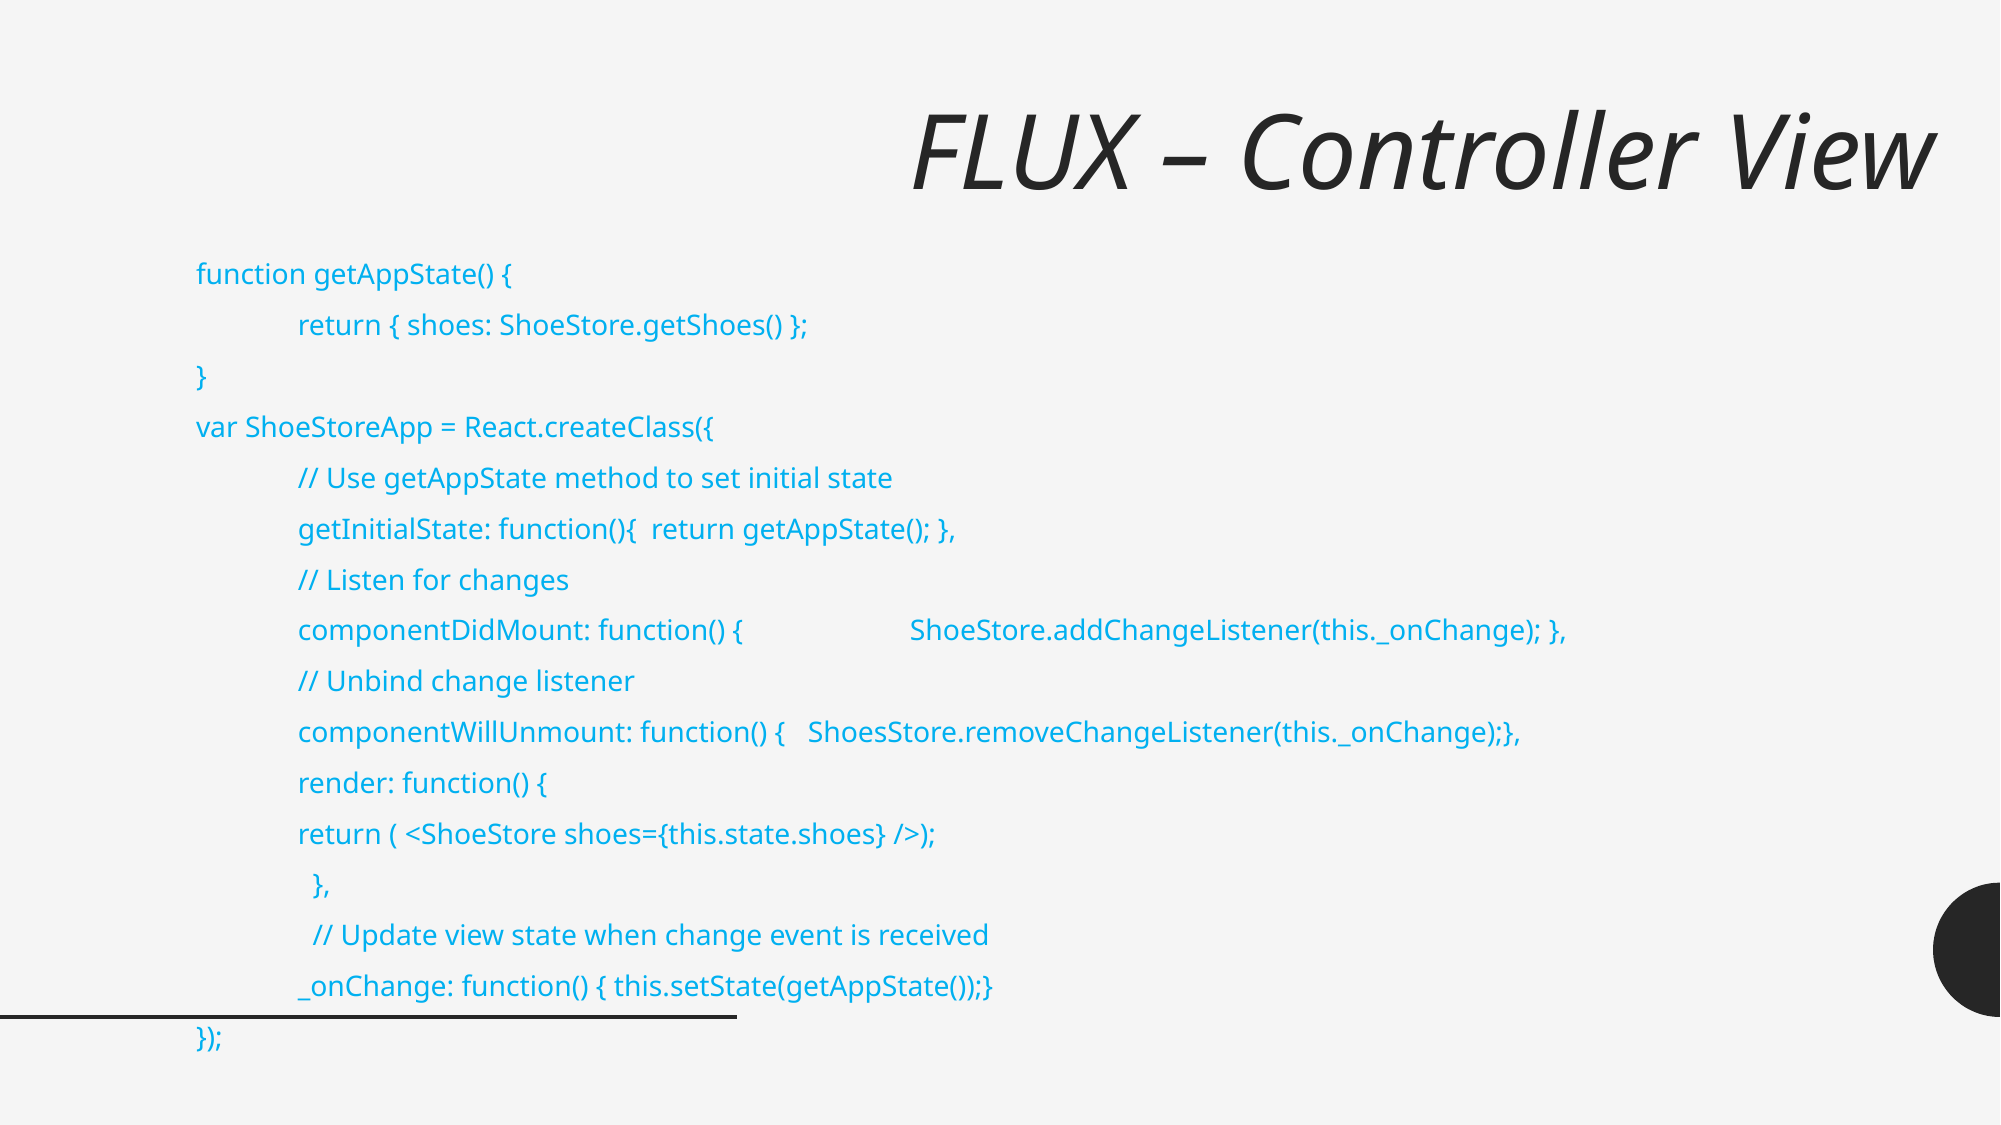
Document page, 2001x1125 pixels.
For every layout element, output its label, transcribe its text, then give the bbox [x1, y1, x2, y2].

title FLUX – Controller View [125, 91, 1950, 905]
list function getAppState() { return { shoes: ShoeStore.getShoes() }; } var ShoeStoreApp = React.createClass({ // Use getAppState method to set initial state getInitialState: function(){ return getAppState(); }, // Listen for changes componentDidMount: function() { ShoeStore.addChangeListener(this._onChange); }, // Unbind change listener componentWillUnmount: function() { ShoesStore.removeChangeListener(this._onChange);}, render: function() { return ( <ShoeStore shoes={this.state.shoes} />); }, // Update view state when change event is received _onChange: function() { this.setState(getAppState());} }); [181, 244, 1649, 1100]
